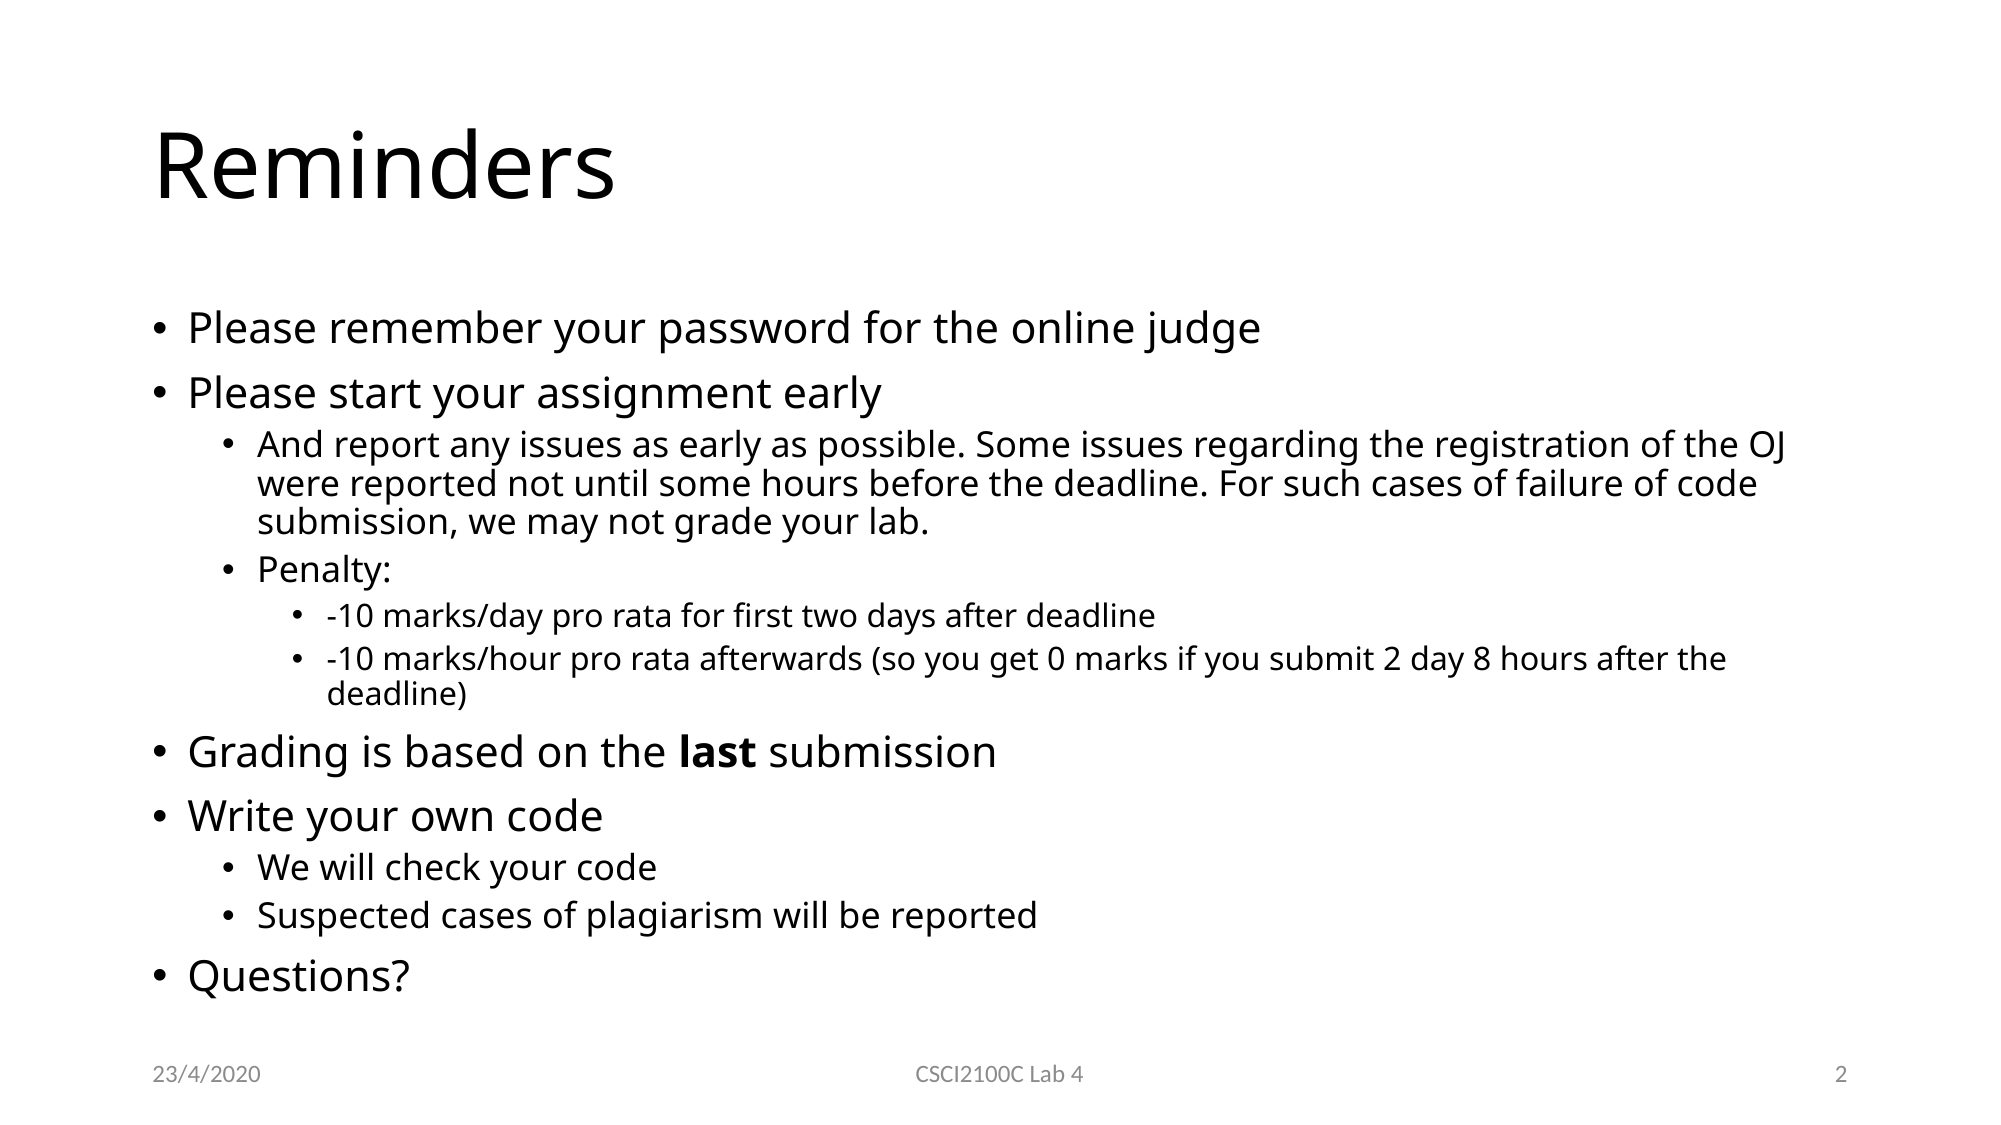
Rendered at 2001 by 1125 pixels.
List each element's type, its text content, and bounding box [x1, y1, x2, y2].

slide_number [137, 1042, 588, 1103]
list Please remember your password for the online judge Please start your assignment early And report any issues as early as possible. Some issues regarding the registration of the OJ were reported not until some hours before the deadline. For such cases of failure of code submission, we may not grade your lab. Penalty: -10 marks/day pro rata for first two days after deadline -10 marks/hour pro rata afterwards (so you get 0 marks if you submit 2 day 8 hours after the deadline) Grading is based on the last submission Write your own code We will check your code Suspected cases of plagiarism will be reported Questions? [137, 299, 1863, 1014]
footer CSCI2100C Lab 4 [662, 1042, 1338, 1103]
title Reminders [137, 59, 1863, 278]
slide_number 2 [1412, 1042, 1863, 1103]
